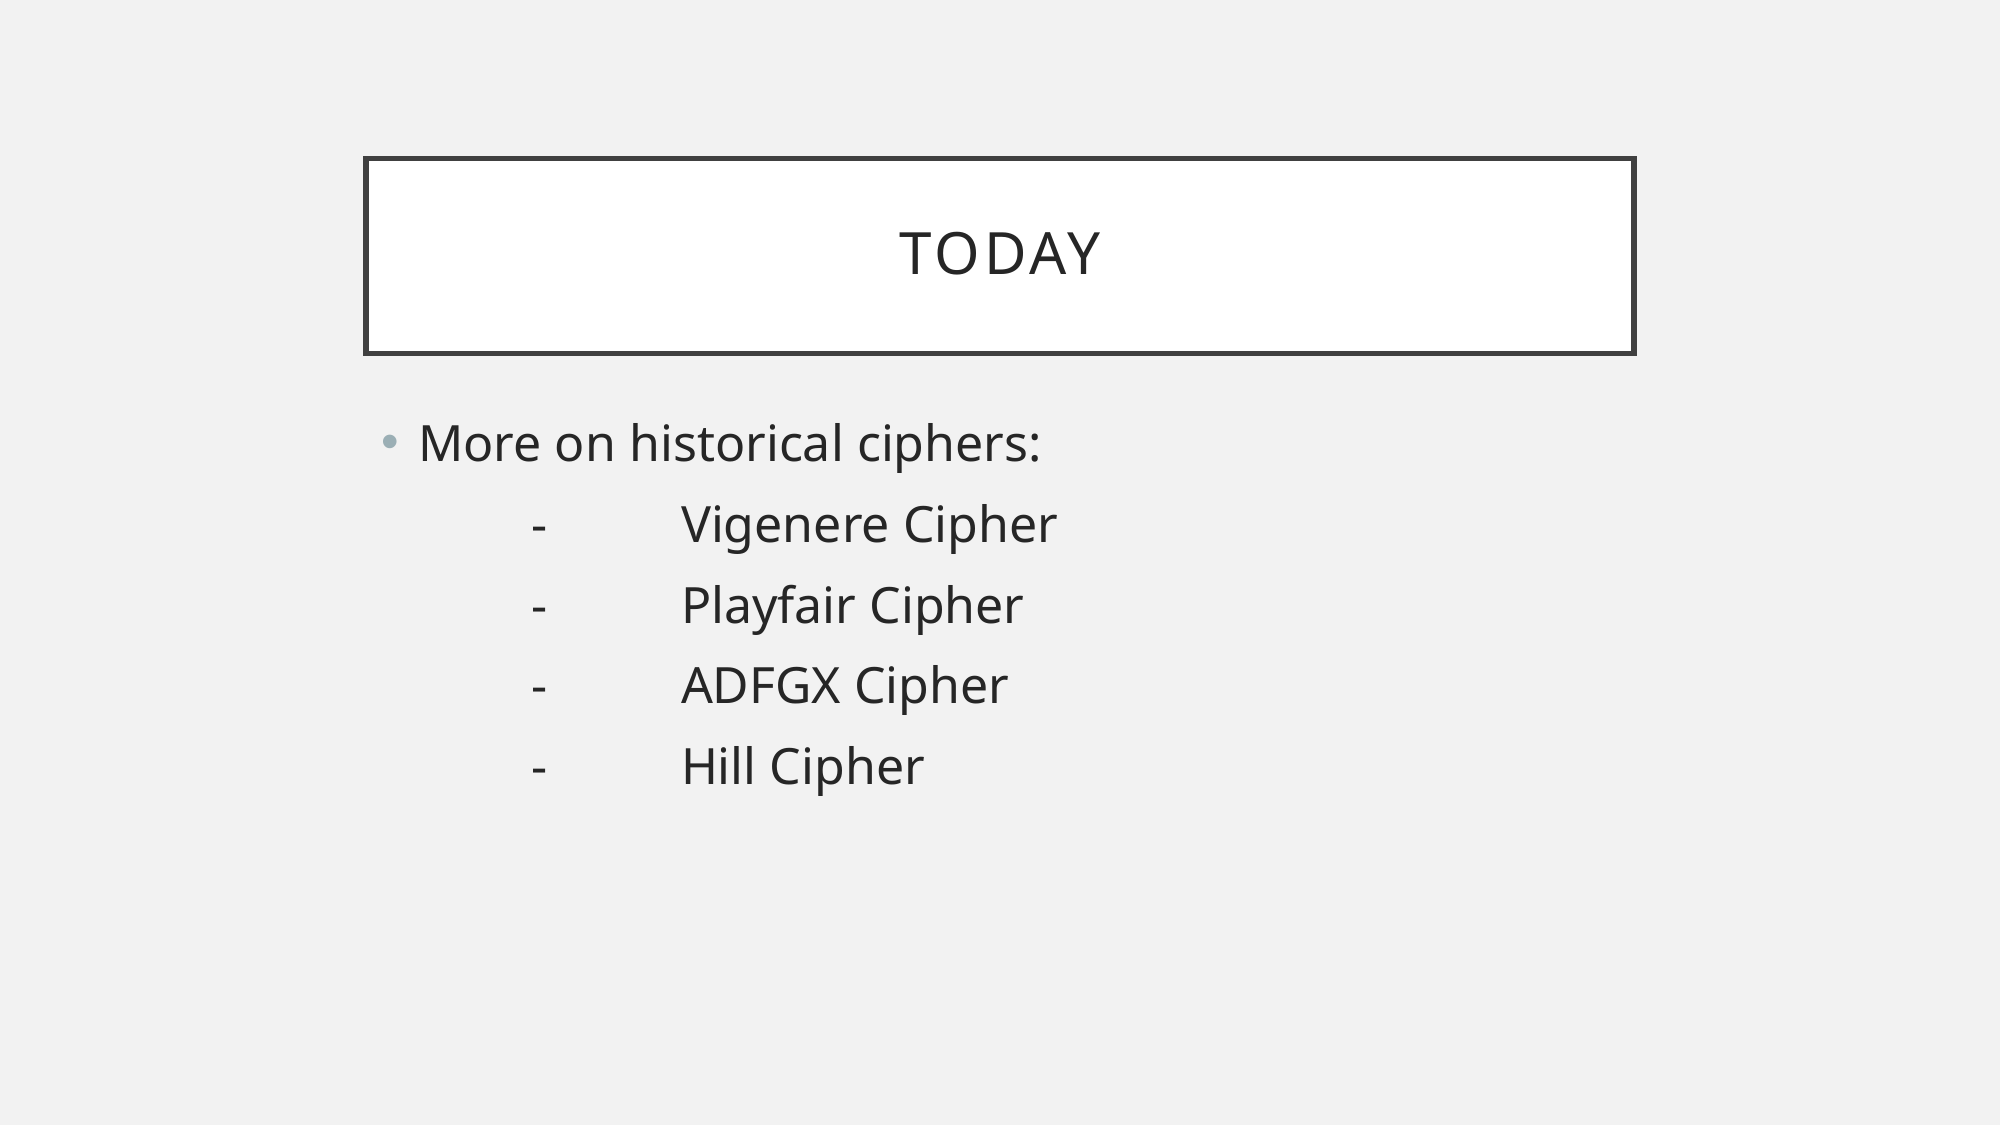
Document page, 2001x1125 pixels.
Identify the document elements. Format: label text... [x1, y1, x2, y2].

title today [363, 156, 1637, 356]
list More on historical ciphers: - Vigenere Cipher - Playfair Cipher - ADFGX Cipher - Hill Cipher [366, 403, 1634, 913]
